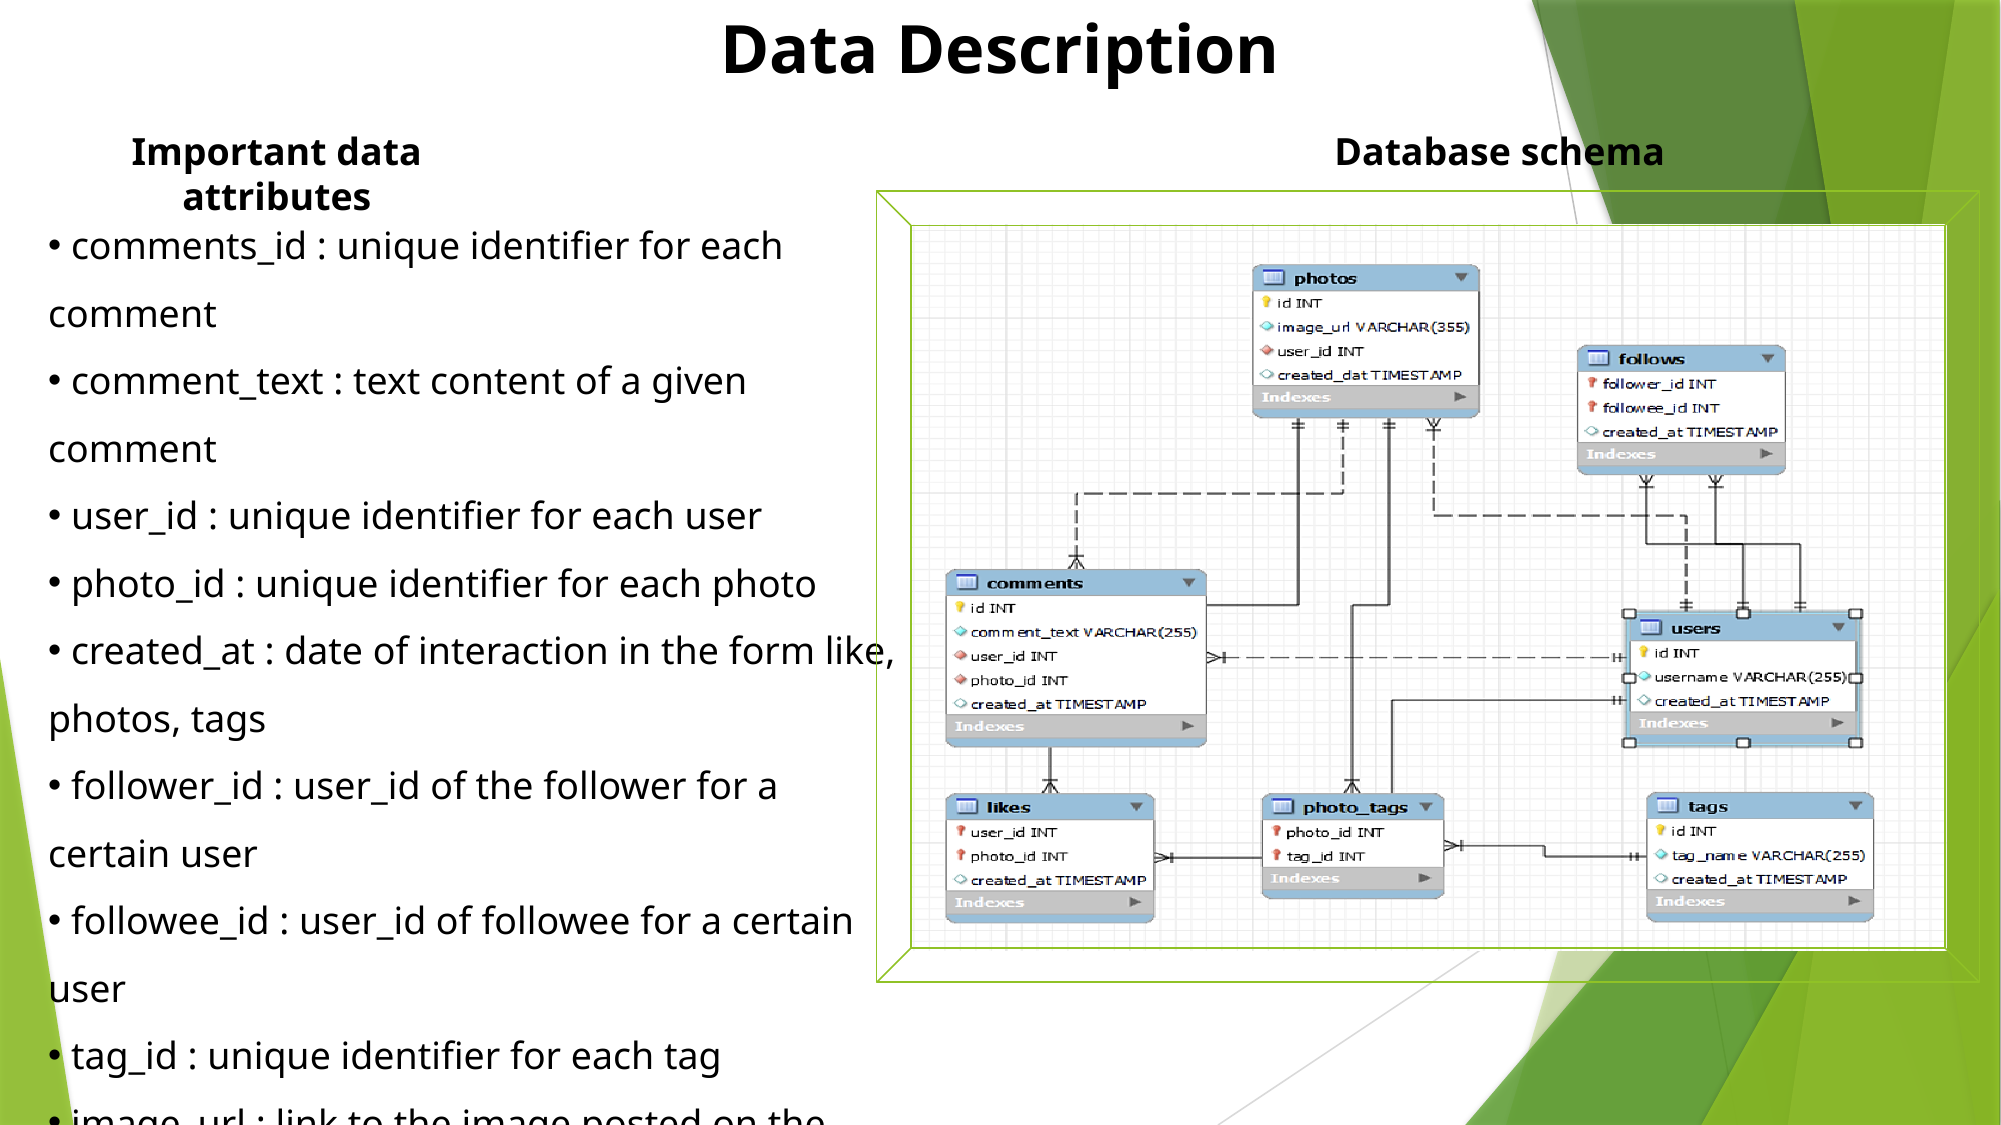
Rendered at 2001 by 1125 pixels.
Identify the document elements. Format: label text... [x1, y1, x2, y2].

text_box Database schema [1256, 120, 1744, 181]
text_box Data Description [500, 0, 1500, 95]
text_box comments_id : unique identifier for each comment comment_text : text content of a given comment user_id : unique identifier for each user photo_id : unique identifier for each photo created_at : date of interaction in the form like, photos, tags follower_id : user_id of the follower for a certain user followee_id : user_id of followee for a certain user tag_id : unique identifier for each tag image_url : link to the image posted on the platform username : username chosen by the user [33, 192, 919, 1125]
picture [911, 224, 1947, 951]
text_box Important data attributes [33, 120, 521, 226]
